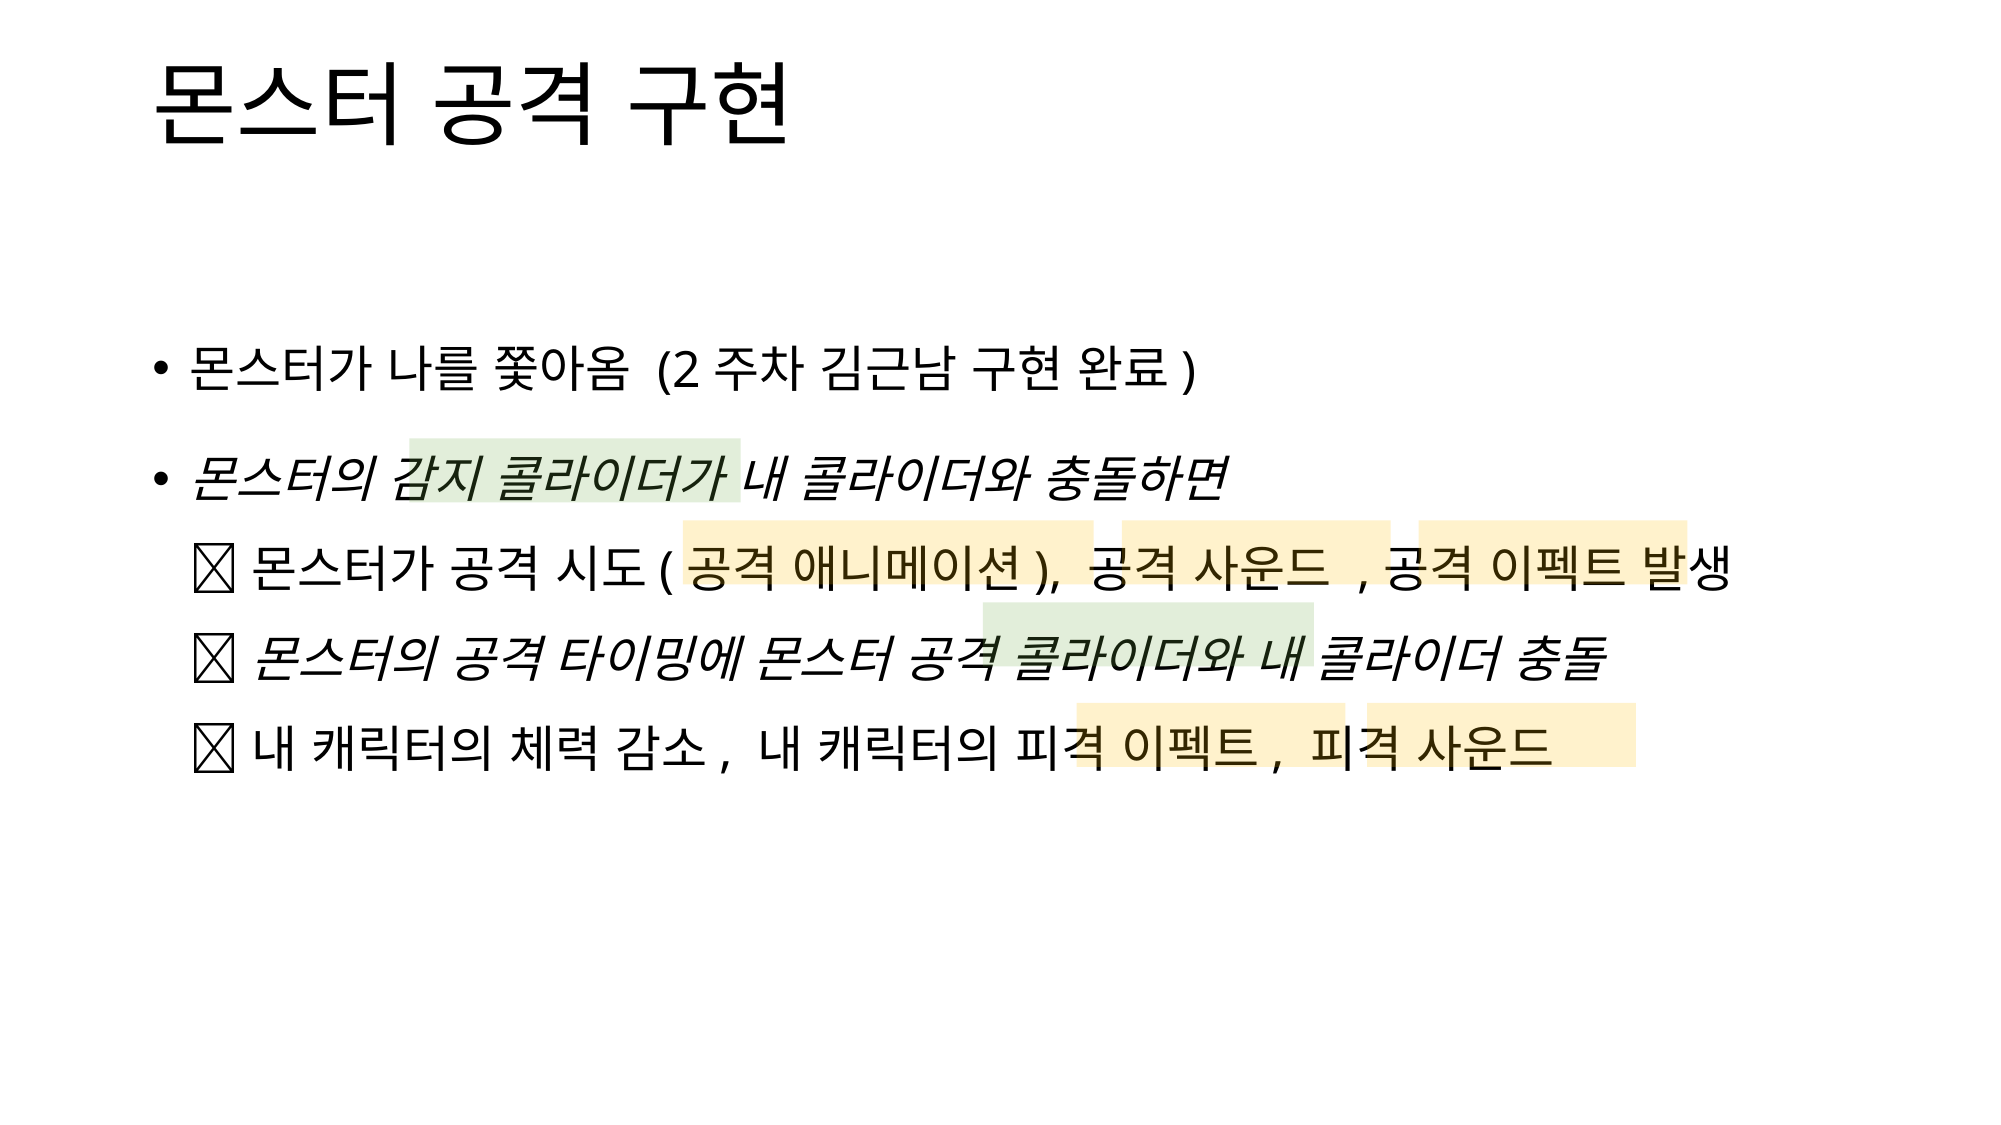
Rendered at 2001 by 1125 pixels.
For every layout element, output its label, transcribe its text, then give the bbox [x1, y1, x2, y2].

text_box [1366, 702, 1637, 768]
text_box [408, 437, 742, 503]
title 몬스터 공격 구현 [137, 0, 1863, 218]
text_box [1076, 702, 1346, 768]
text_box [1418, 519, 1688, 585]
text_box [1121, 519, 1392, 585]
text_box [982, 601, 1315, 667]
list 몬스터가 나를 쫓아옴 (2주차 김근남 구현 완료) 몬스터의 감지 콜라이더가 내 콜라이더와 충돌하면  몬스터가 공격 시도(공격 애니메이션), 공격 사운드 ,공격 이펙트 발생  몬스터의 공격 타이밍에 몬스터 공격 콜라이더와 내 콜라이더 충돌  내 캐릭터의 체력 감소, 내 캐릭터의 피격 이펙트, 피격 사운드 [137, 299, 1863, 1014]
text_box [682, 519, 1095, 585]
